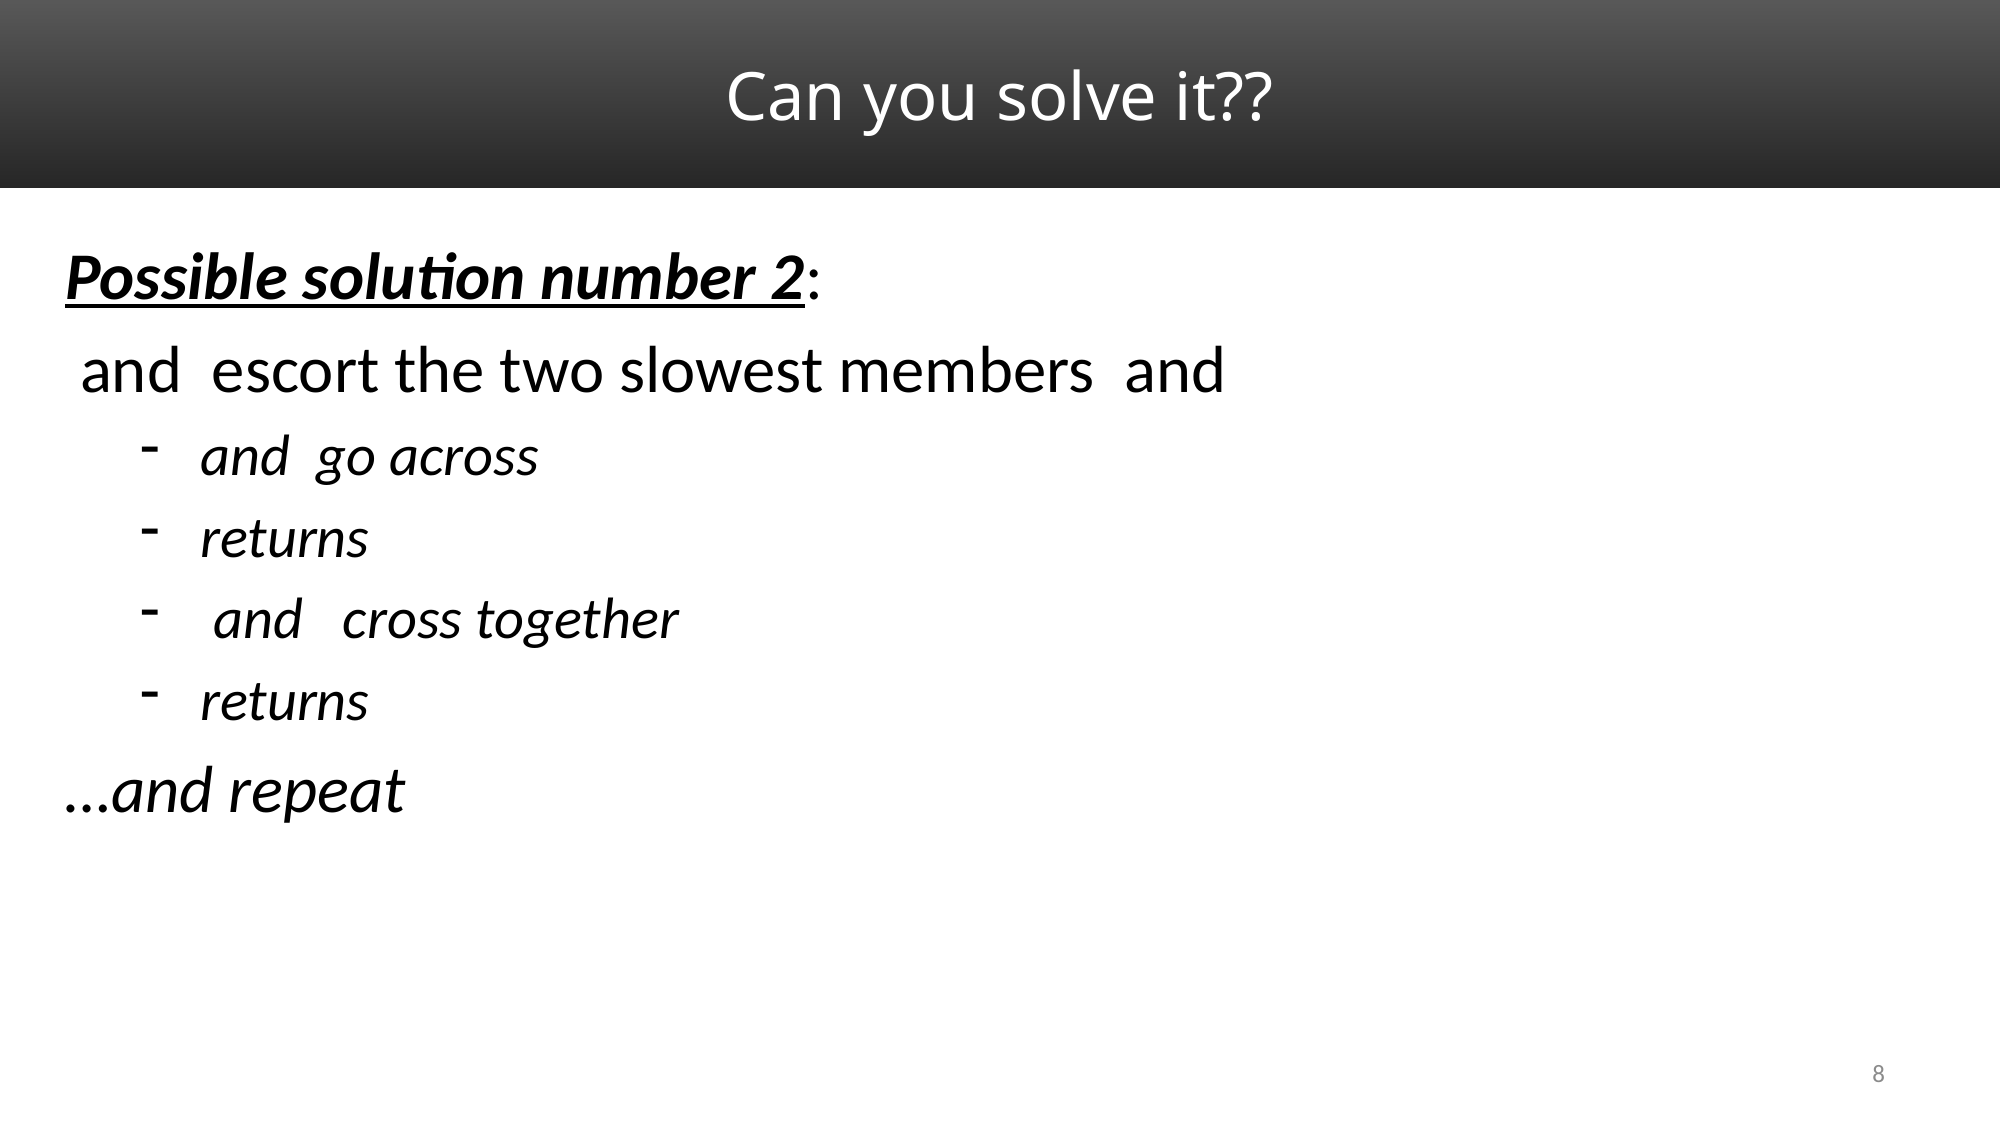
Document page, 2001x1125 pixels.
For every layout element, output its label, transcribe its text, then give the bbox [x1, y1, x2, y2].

title Can you solve it?? [99, 24, 1900, 163]
slide_number 8 [1433, 1042, 1900, 1103]
